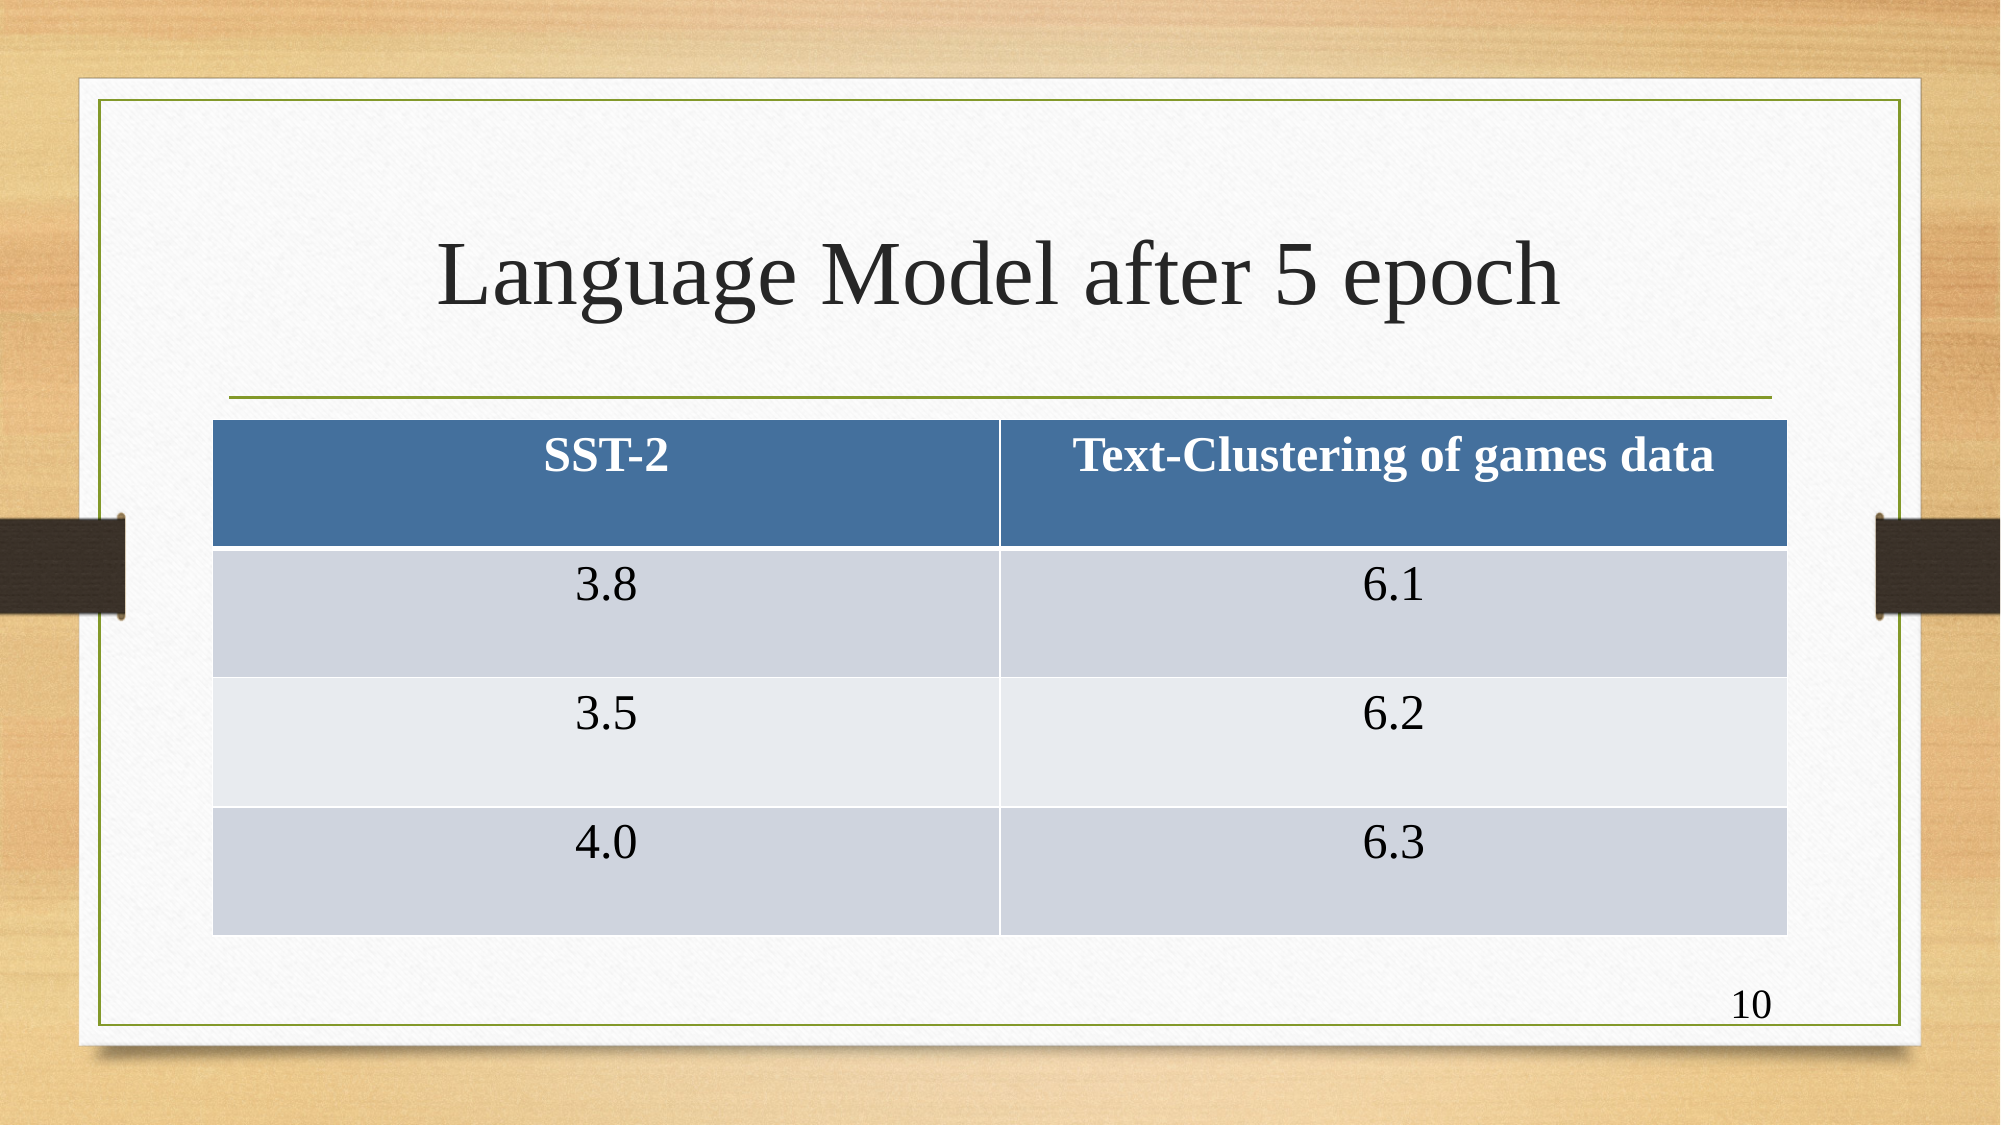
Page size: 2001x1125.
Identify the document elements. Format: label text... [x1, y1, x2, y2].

picture [0, 0, 2001, 1125]
table_cell 6.1 [1001, 551, 1787, 677]
title Language Model after 5 epoch [212, 161, 1788, 375]
table_header Text-Clustering of games data [1001, 420, 1787, 546]
table_cell 3.8 [213, 551, 999, 677]
table_cell 4.0 [213, 808, 999, 935]
table_cell 6.2 [1001, 678, 1787, 806]
table_header SST-2 [213, 420, 999, 546]
table_cell 3.5 [213, 678, 999, 806]
slide_number 10 [1698, 979, 1788, 1025]
table_cell 6.3 [1001, 808, 1787, 935]
